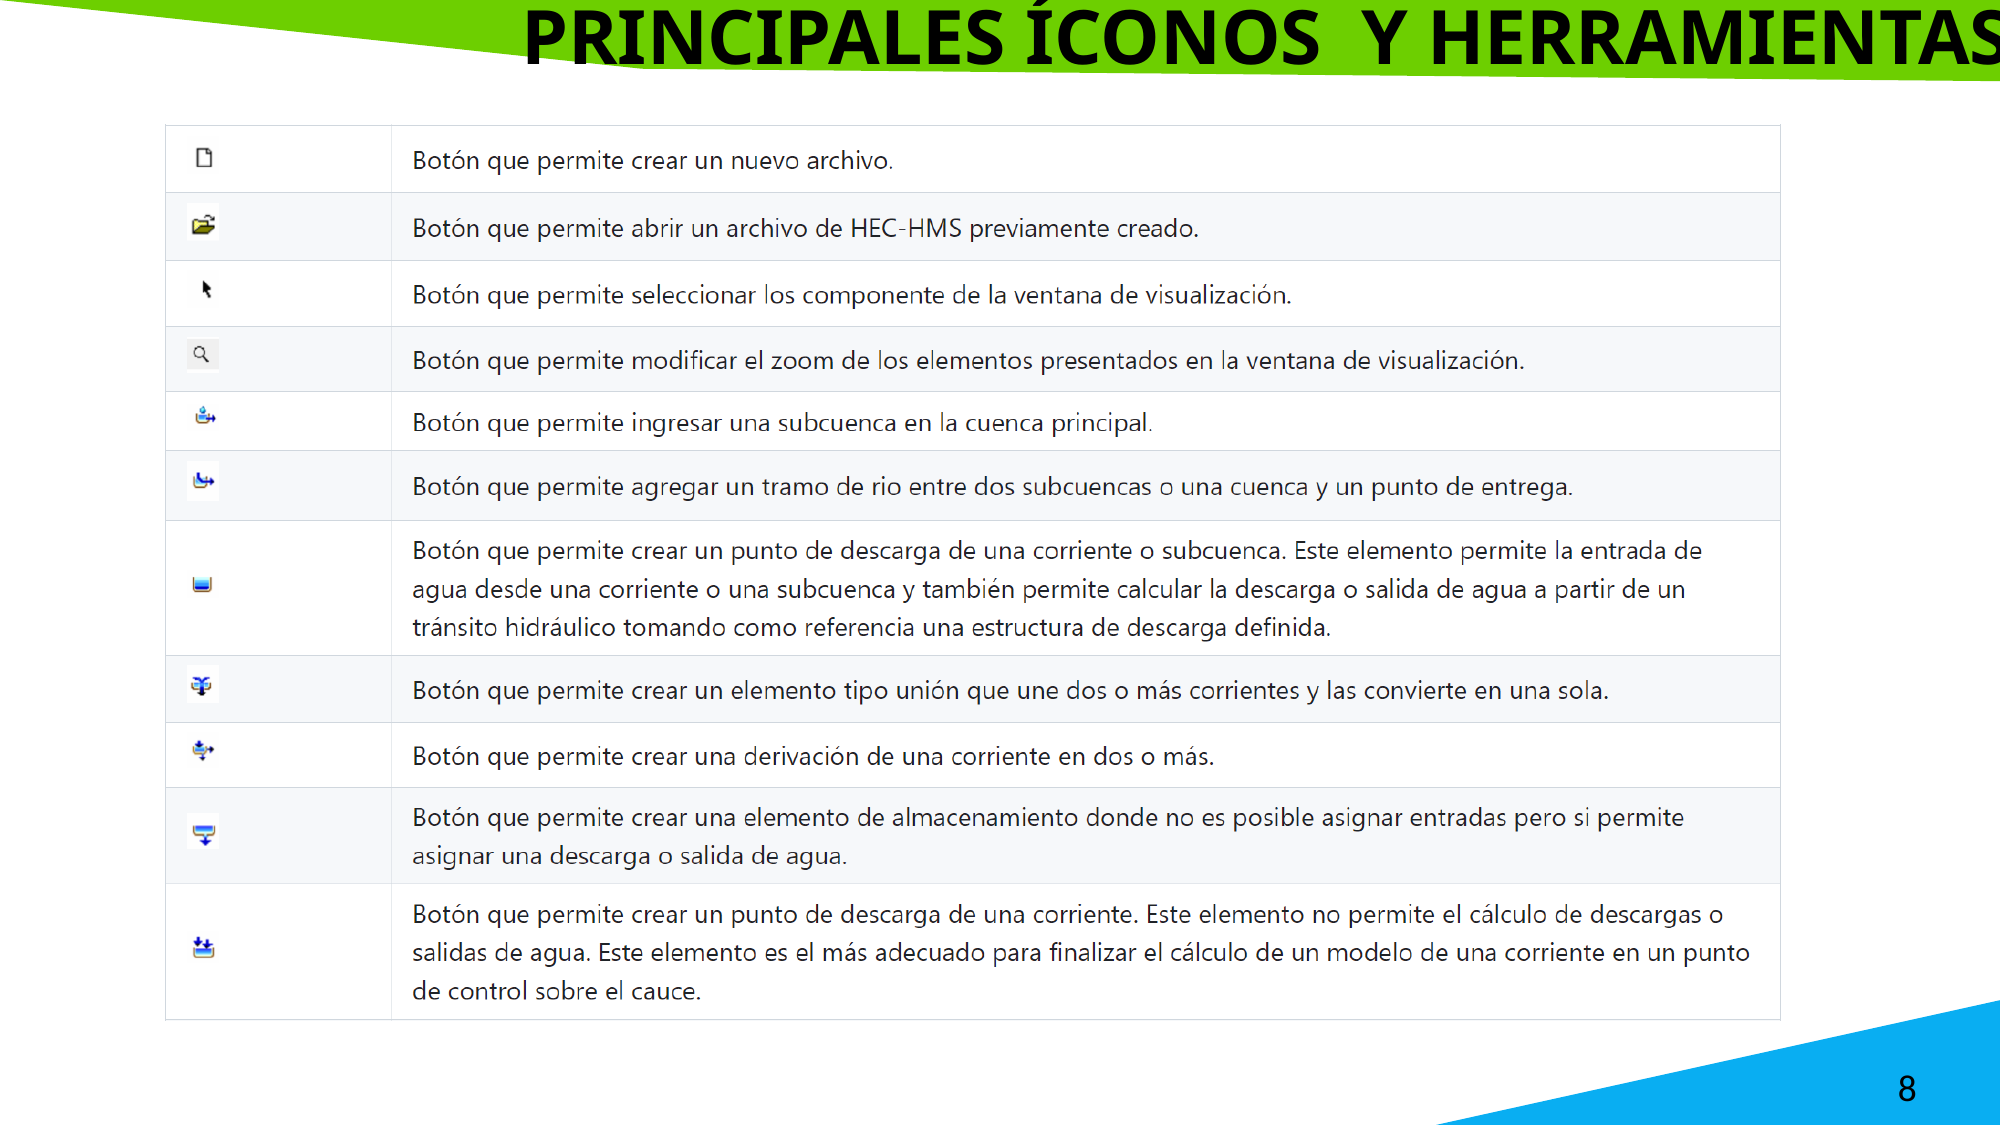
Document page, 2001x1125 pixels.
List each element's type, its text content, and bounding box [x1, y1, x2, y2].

text_box [1435, 999, 2000, 1125]
picture [163, 124, 1785, 1021]
text_box 8 [1883, 1056, 1977, 1116]
text_box [0, 0, 96, 12]
text_box PRINCIPALES ÍCONOS Y HERRAMIENTAS [96, 0, 2000, 107]
